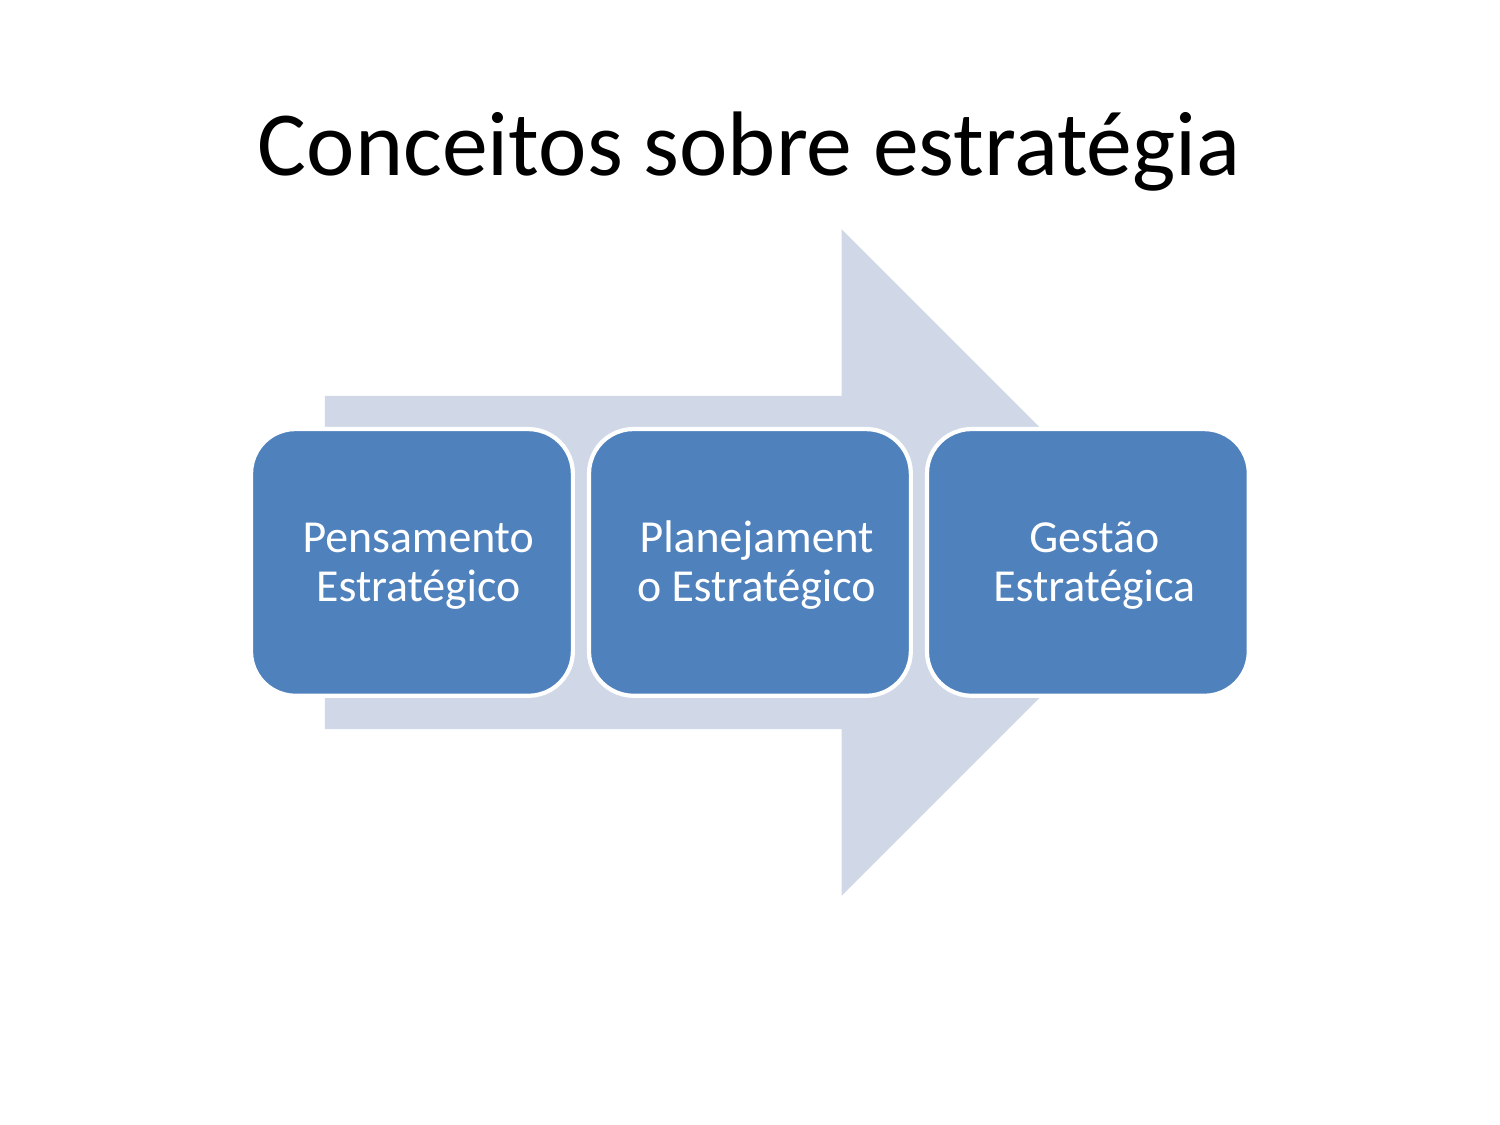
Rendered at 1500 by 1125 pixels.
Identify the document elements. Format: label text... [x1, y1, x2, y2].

title Conceitos sobre estratégia [75, 45, 1425, 233]
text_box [249, 228, 1251, 897]
